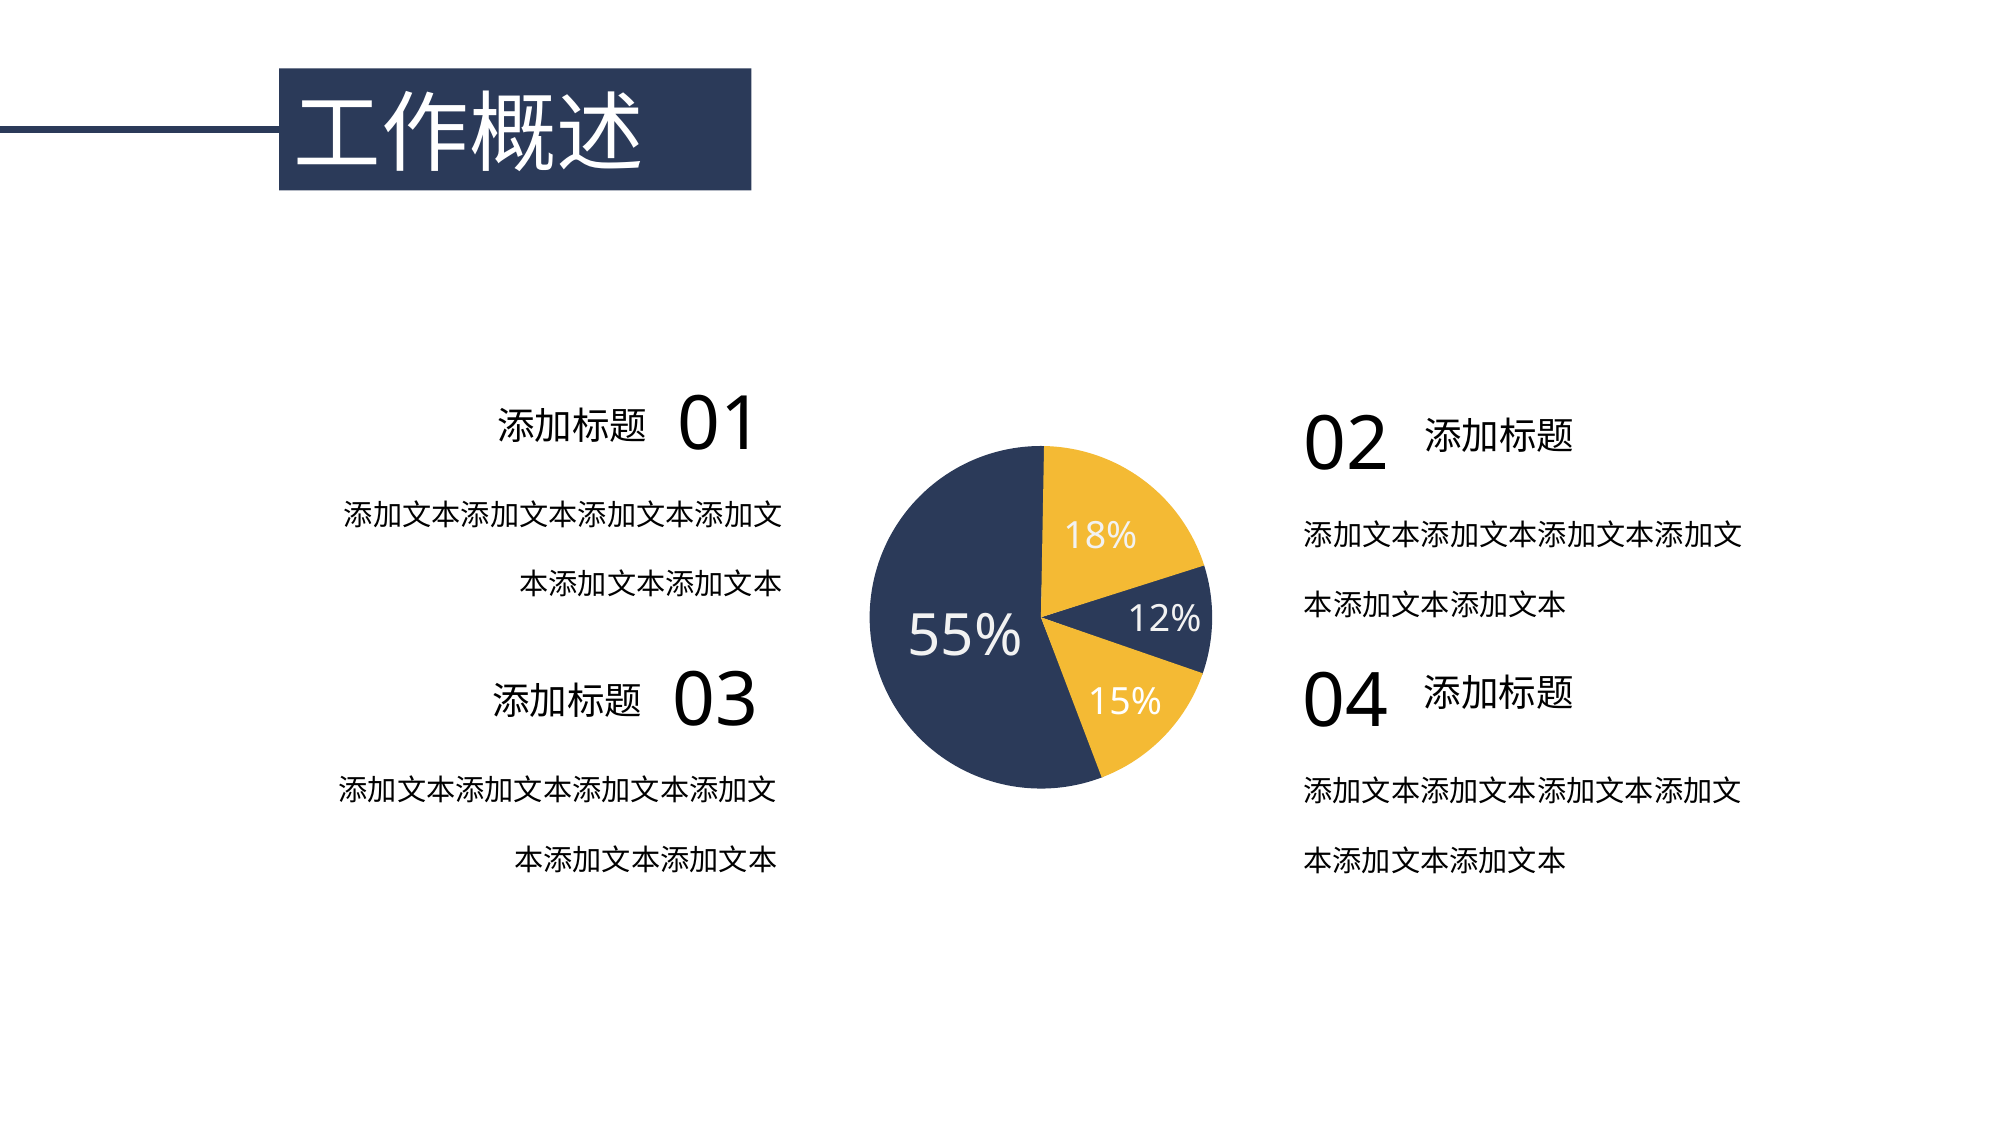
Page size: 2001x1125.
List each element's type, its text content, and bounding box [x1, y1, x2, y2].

text_box 01 [662, 367, 779, 453]
text_box 添加文本添加文本添加文本添加文本添加文本添加文本 [1289, 473, 1783, 629]
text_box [869, 446, 1213, 789]
text_box 添加文本添加文本添加文本添加文本添加文本添加文本 [298, 729, 793, 954]
text_box 添加标题 [482, 394, 663, 453]
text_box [0, 68, 752, 191]
text_box 03 [657, 642, 774, 729]
text_box 04 [1287, 643, 1404, 749]
text_box 添加标题 [1409, 404, 1589, 465]
text_box 02 [1288, 387, 1405, 492]
text_box 添加文本添加文本添加文本添加文本添加文本添加文本 [304, 453, 798, 678]
text_box 添加标题 [1408, 661, 1589, 722]
text_box 12% [1213, 586, 1217, 647]
text_box 添加文本添加文本添加文本添加文本添加文本添加文本 [1288, 730, 1782, 885]
text_box 添加标题 [477, 670, 657, 729]
